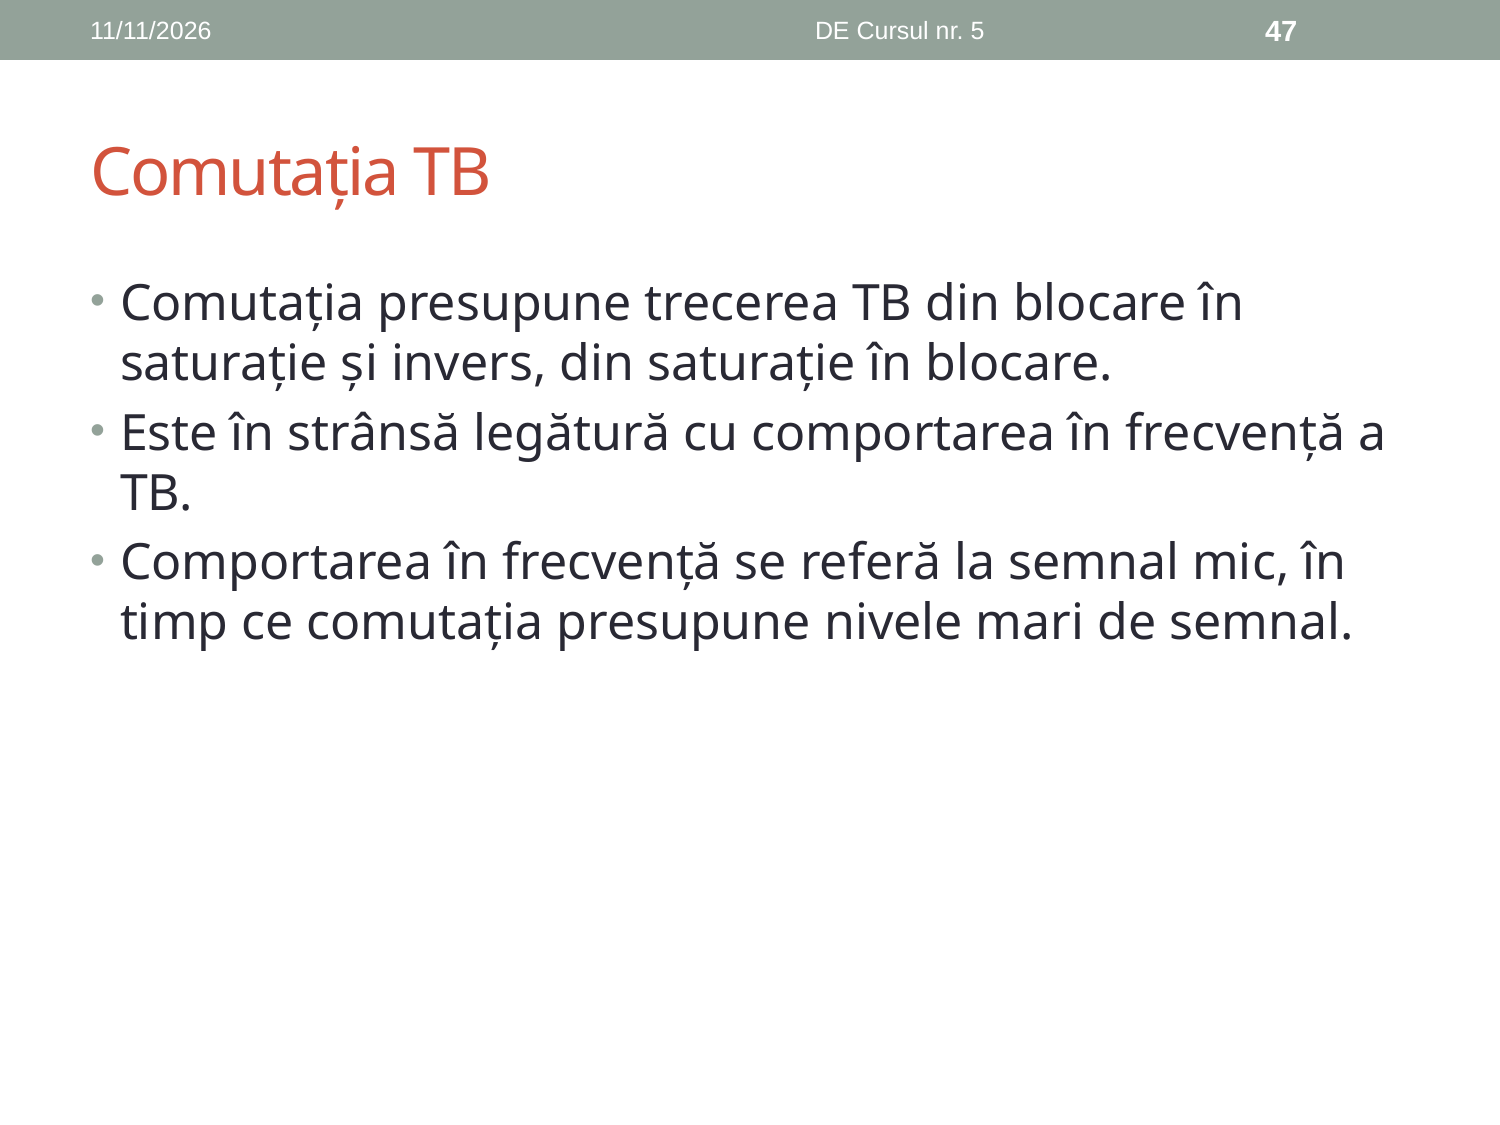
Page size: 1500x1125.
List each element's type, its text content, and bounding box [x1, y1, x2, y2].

slide_number 47 [1250, 3, 1425, 57]
title Comutația TB [75, 87, 1425, 250]
list Comutația presupune trecerea TB din blocare în saturație și invers, din saturație în blocare. Este în strânsă legătură cu comportarea în frecvență a TB. Comportarea în frecvență se referă la semnal mic, în timp ce comutația presupune nivele mari de semnal. [75, 262, 1425, 1063]
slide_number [75, 3, 550, 57]
footer DE Cursul nr. 5 [562, 3, 1238, 57]
